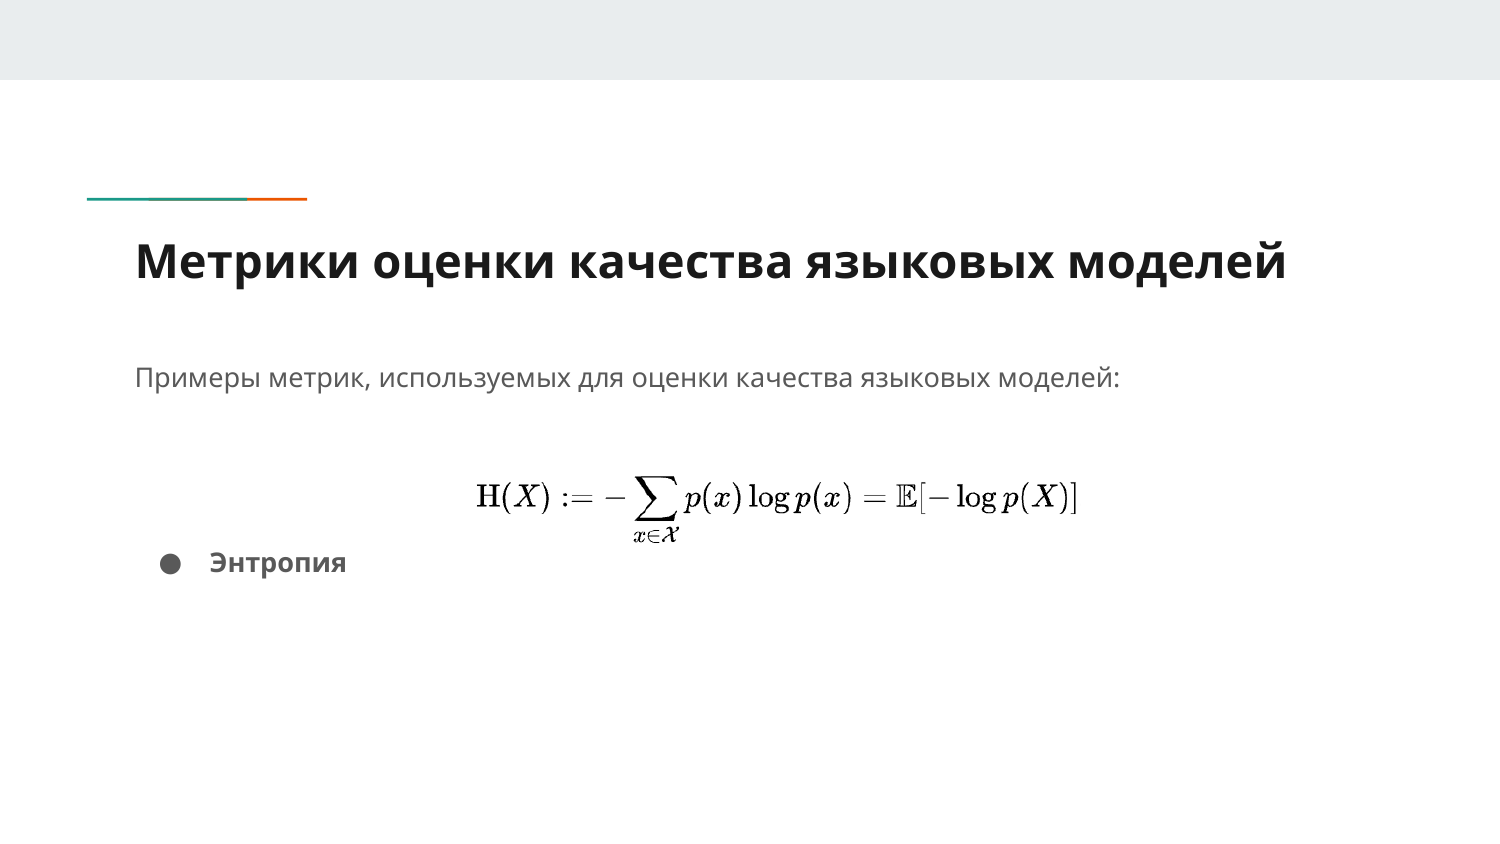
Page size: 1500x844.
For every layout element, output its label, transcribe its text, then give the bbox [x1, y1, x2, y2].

title Метрики оценки качества языковых моделей [119, 216, 1381, 305]
list Примеры метрик, используемых для оценки качества языковых моделей: Энтропия [119, 341, 1381, 844]
picture [470, 460, 1081, 549]
